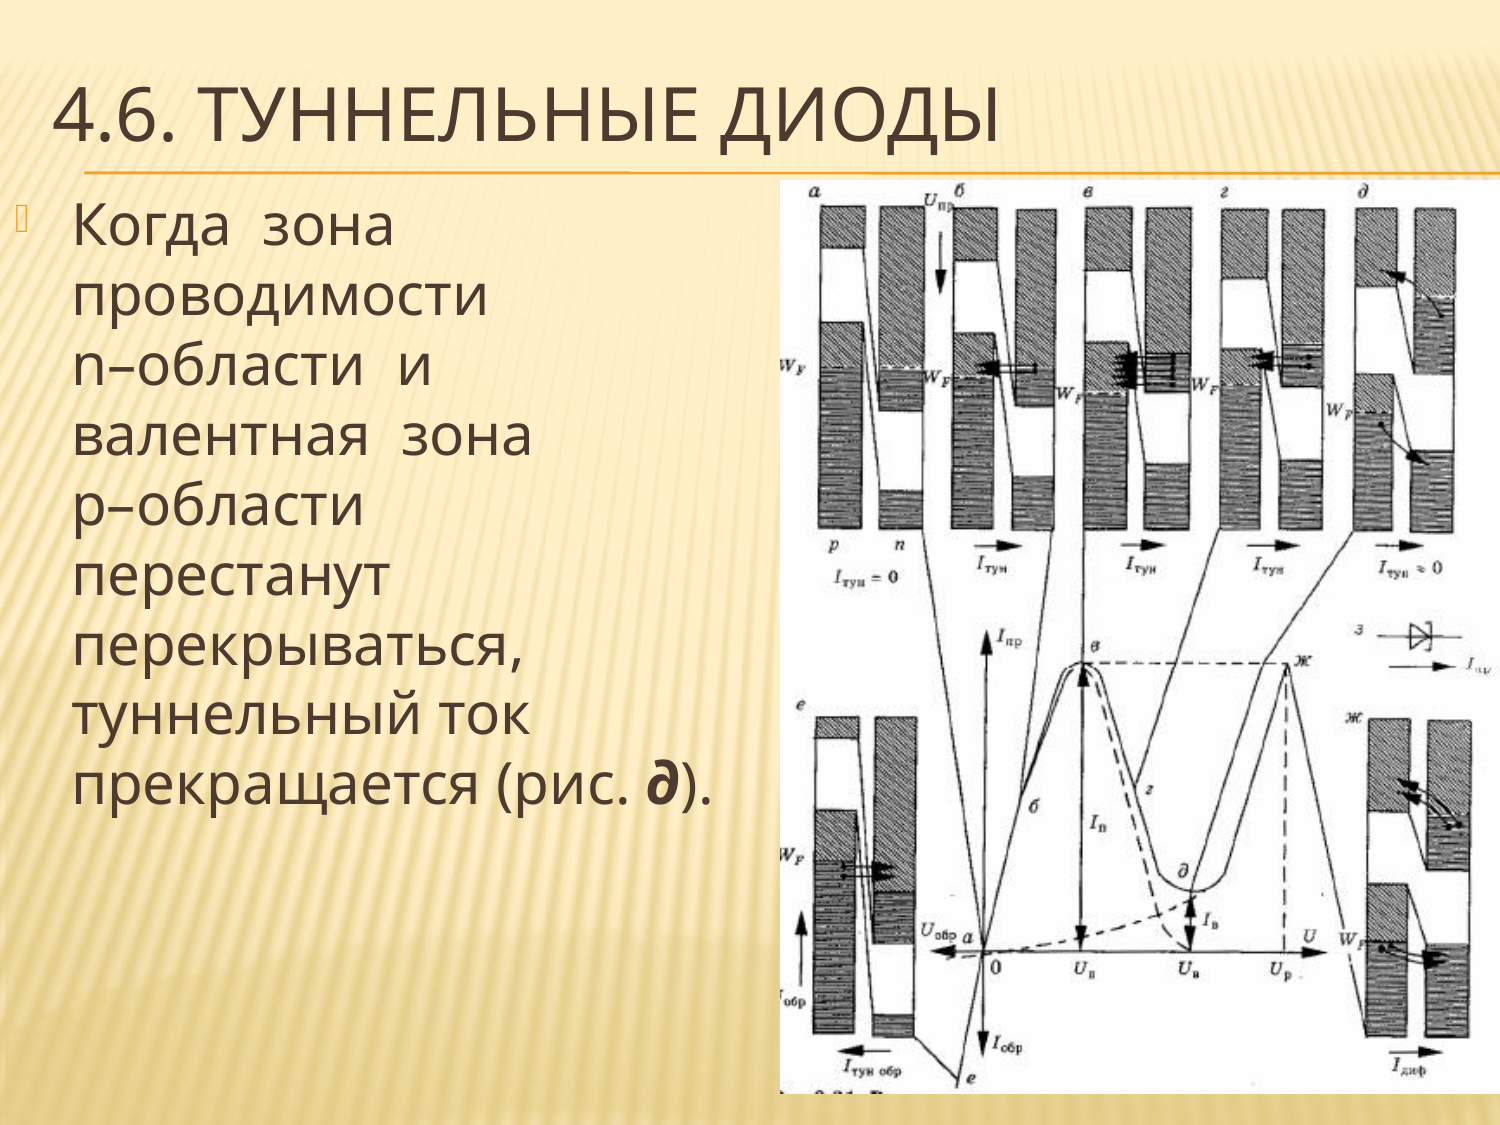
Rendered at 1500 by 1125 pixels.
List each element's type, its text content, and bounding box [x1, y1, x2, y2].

list Когда зона проводимости n–области и валентная зона p–области перестанут перекрываться, туннельный ток прекращается (рис. д). [0, 180, 1500, 1125]
title 4.6. туннельные диоды [37, 42, 1463, 180]
picture [779, 179, 1500, 1095]
